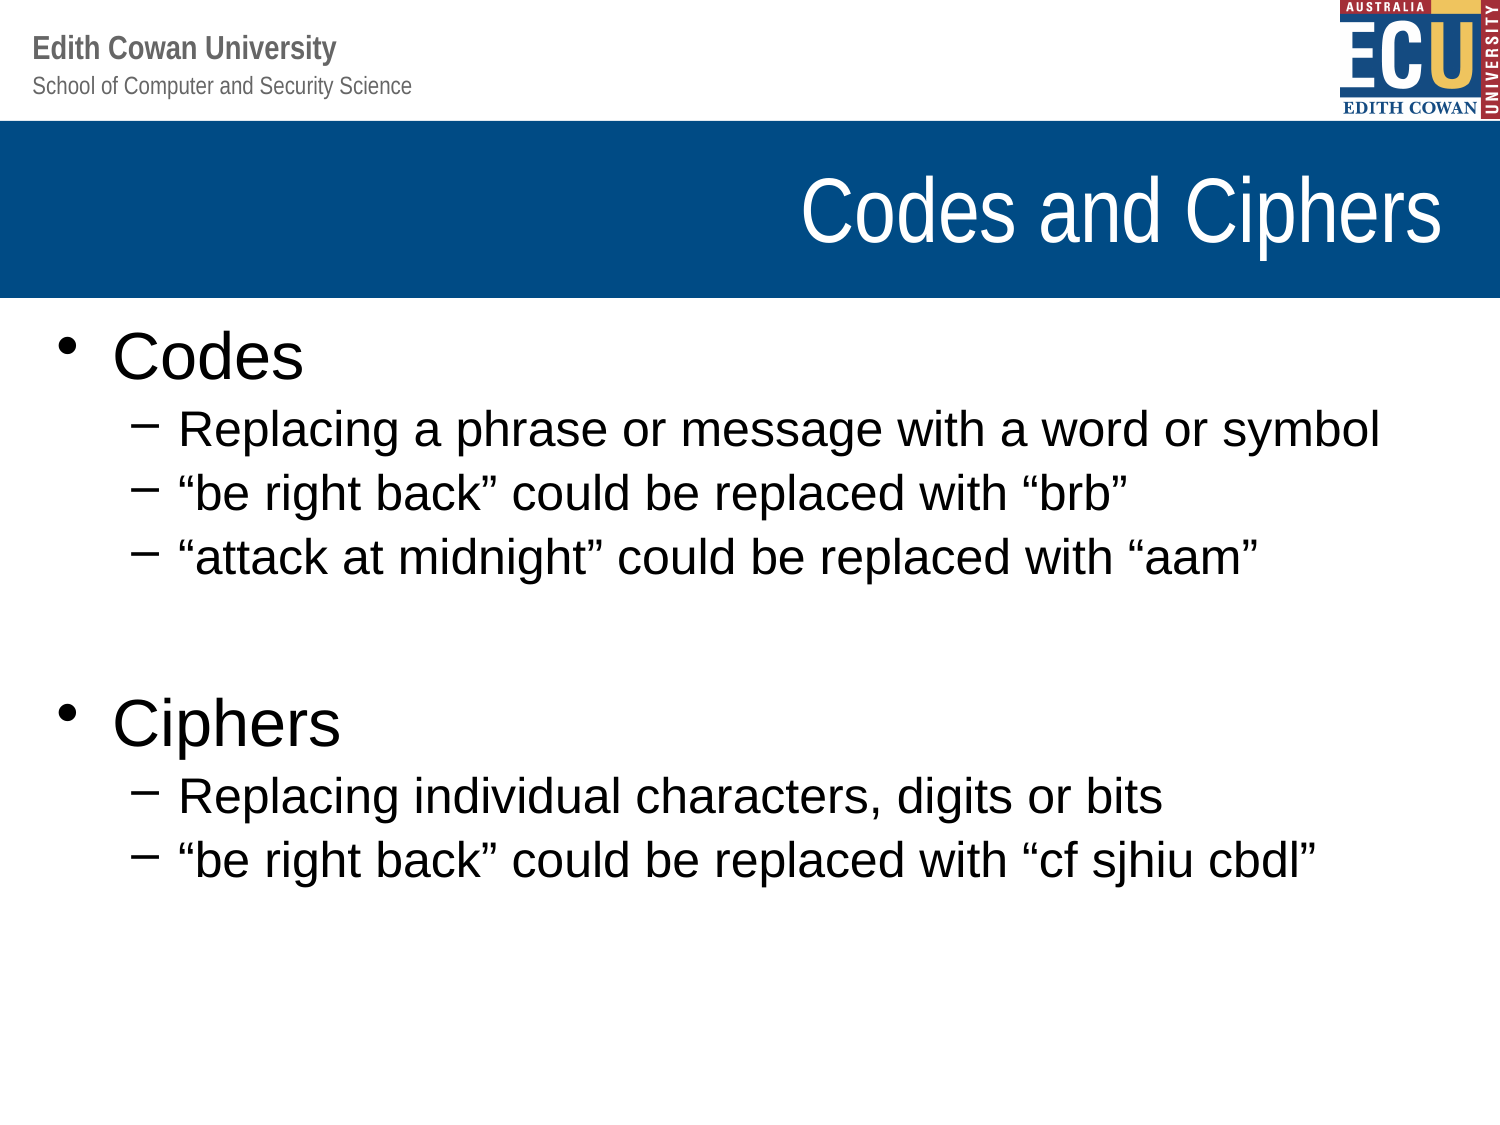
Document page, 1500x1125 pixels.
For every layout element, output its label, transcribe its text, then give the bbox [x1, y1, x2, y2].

title Codes and Ciphers [40, 123, 1460, 289]
picture [1340, 0, 1500, 119]
list Codes Replacing a phrase or message with a word or symbol “be right back” could be replaced with “brb” “attack at midnight” could be replaced with “aam” Ciphers Replacing individual characters, digits or bits “be right back” could be replaced with “cf sjhiu cbdl” [40, 314, 1460, 1083]
